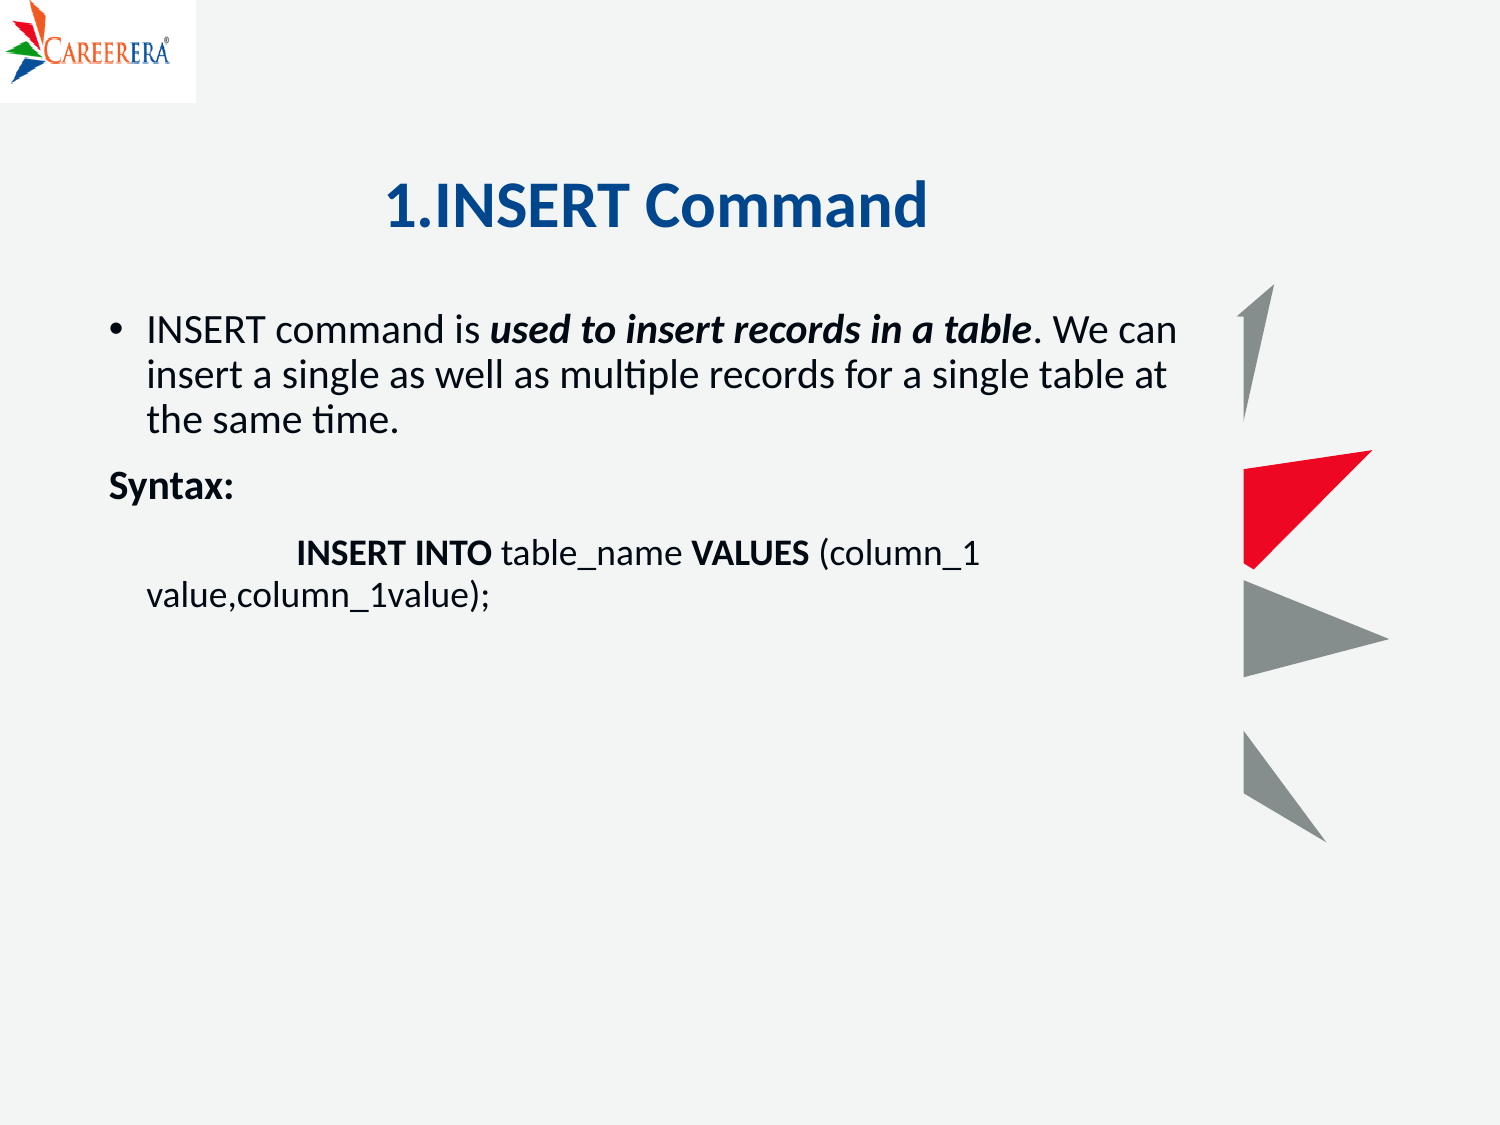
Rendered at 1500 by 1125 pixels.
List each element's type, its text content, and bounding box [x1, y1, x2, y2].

picture [0, 0, 197, 104]
title 1.INSERT Command [99, 135, 1213, 257]
list INSERT command is used to insert records in a table. We can insert a single as well as multiple records for a single table at the same time. Syntax: INSERT INTO table_name VALUES (column_1 value,column_1value); [93, 257, 1216, 731]
